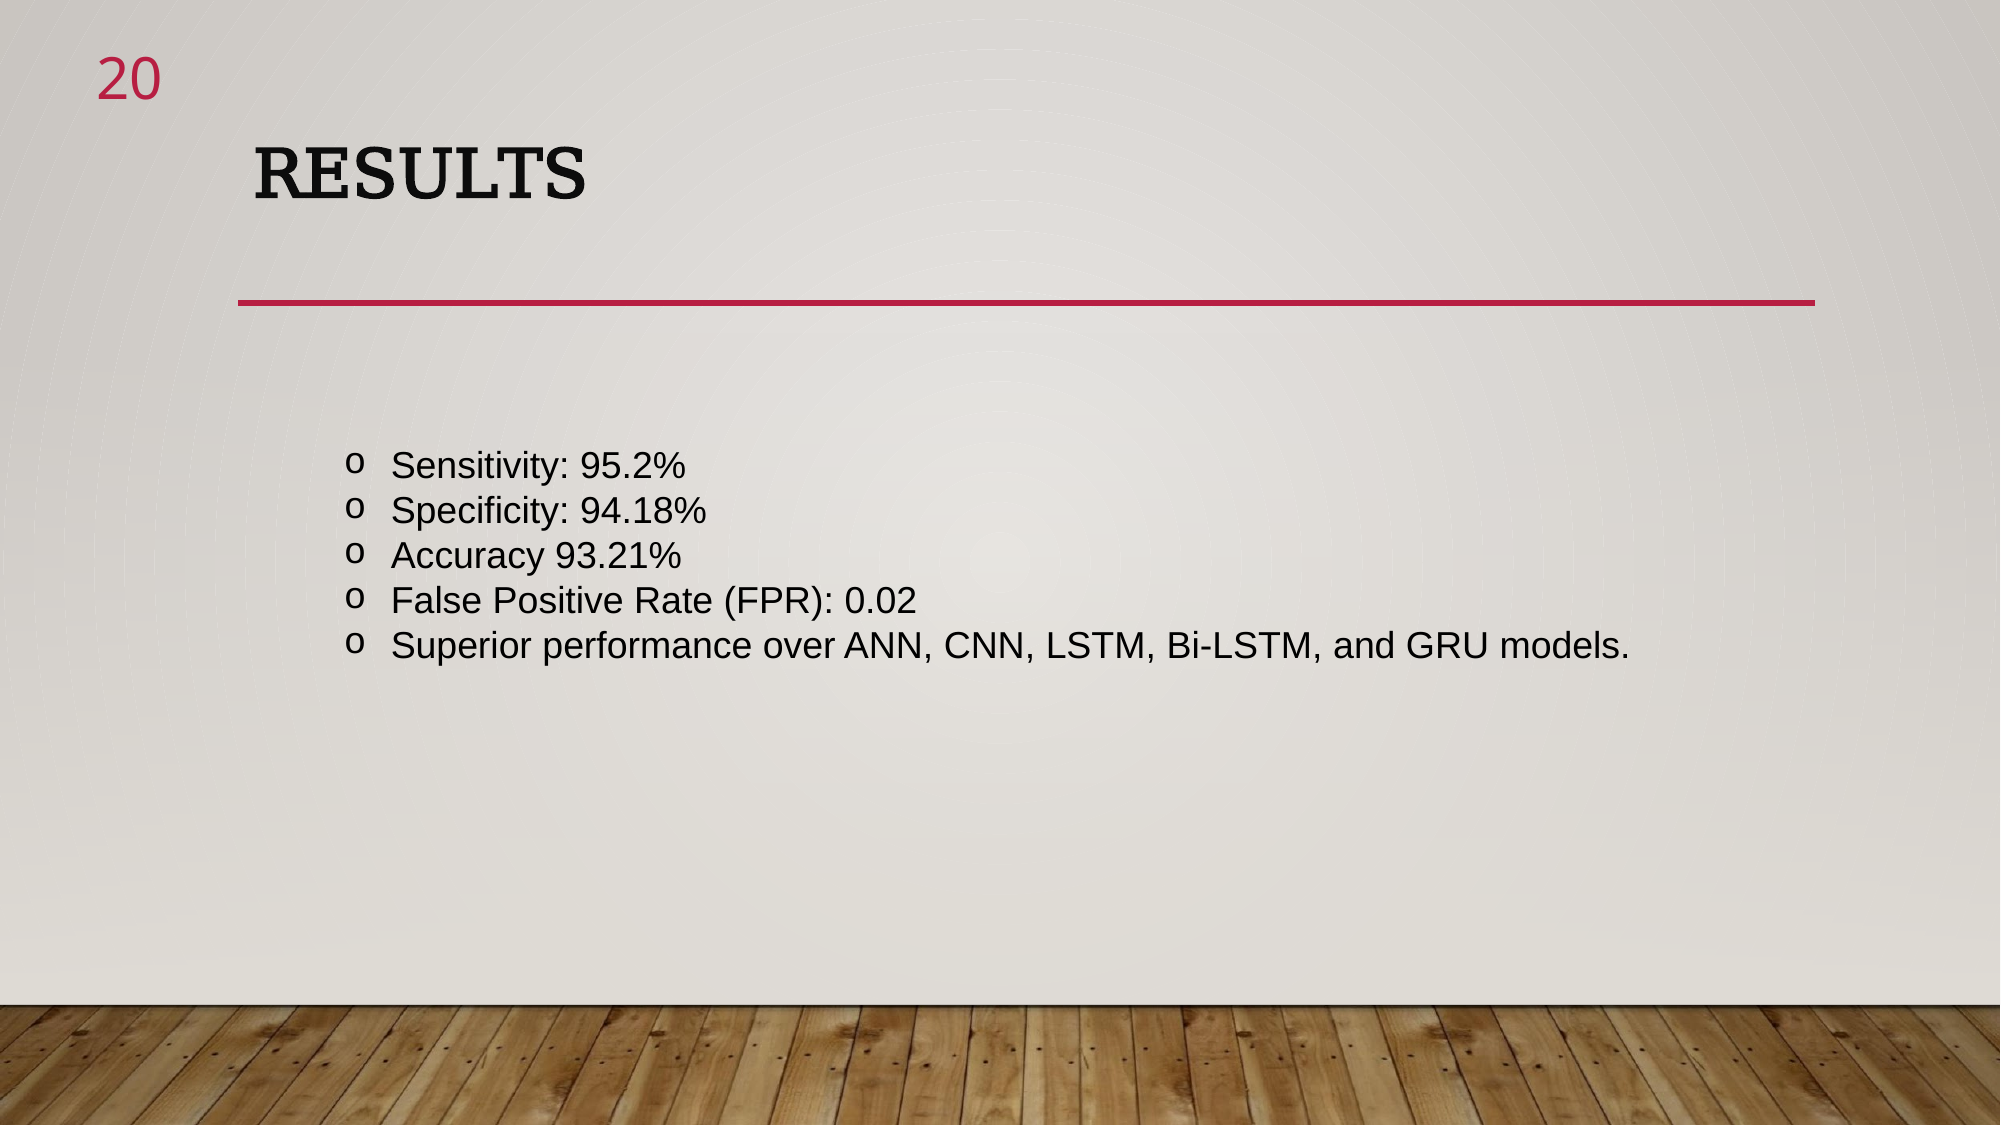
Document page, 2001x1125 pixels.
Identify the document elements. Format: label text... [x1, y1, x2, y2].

slide_number ‹#› [44, 33, 178, 117]
text_box Sensitivity: 95.2% Specificity: 94.18% Accuracy 93.21% False Positive Rate (FPR): 0.02 Superior performance over ANN, CNN, LSTM, Bi-LSTM, and GRU models. [328, 388, 1671, 674]
title RESULTS [238, 131, 1814, 305]
picture [0, 1005, 2000, 1125]
